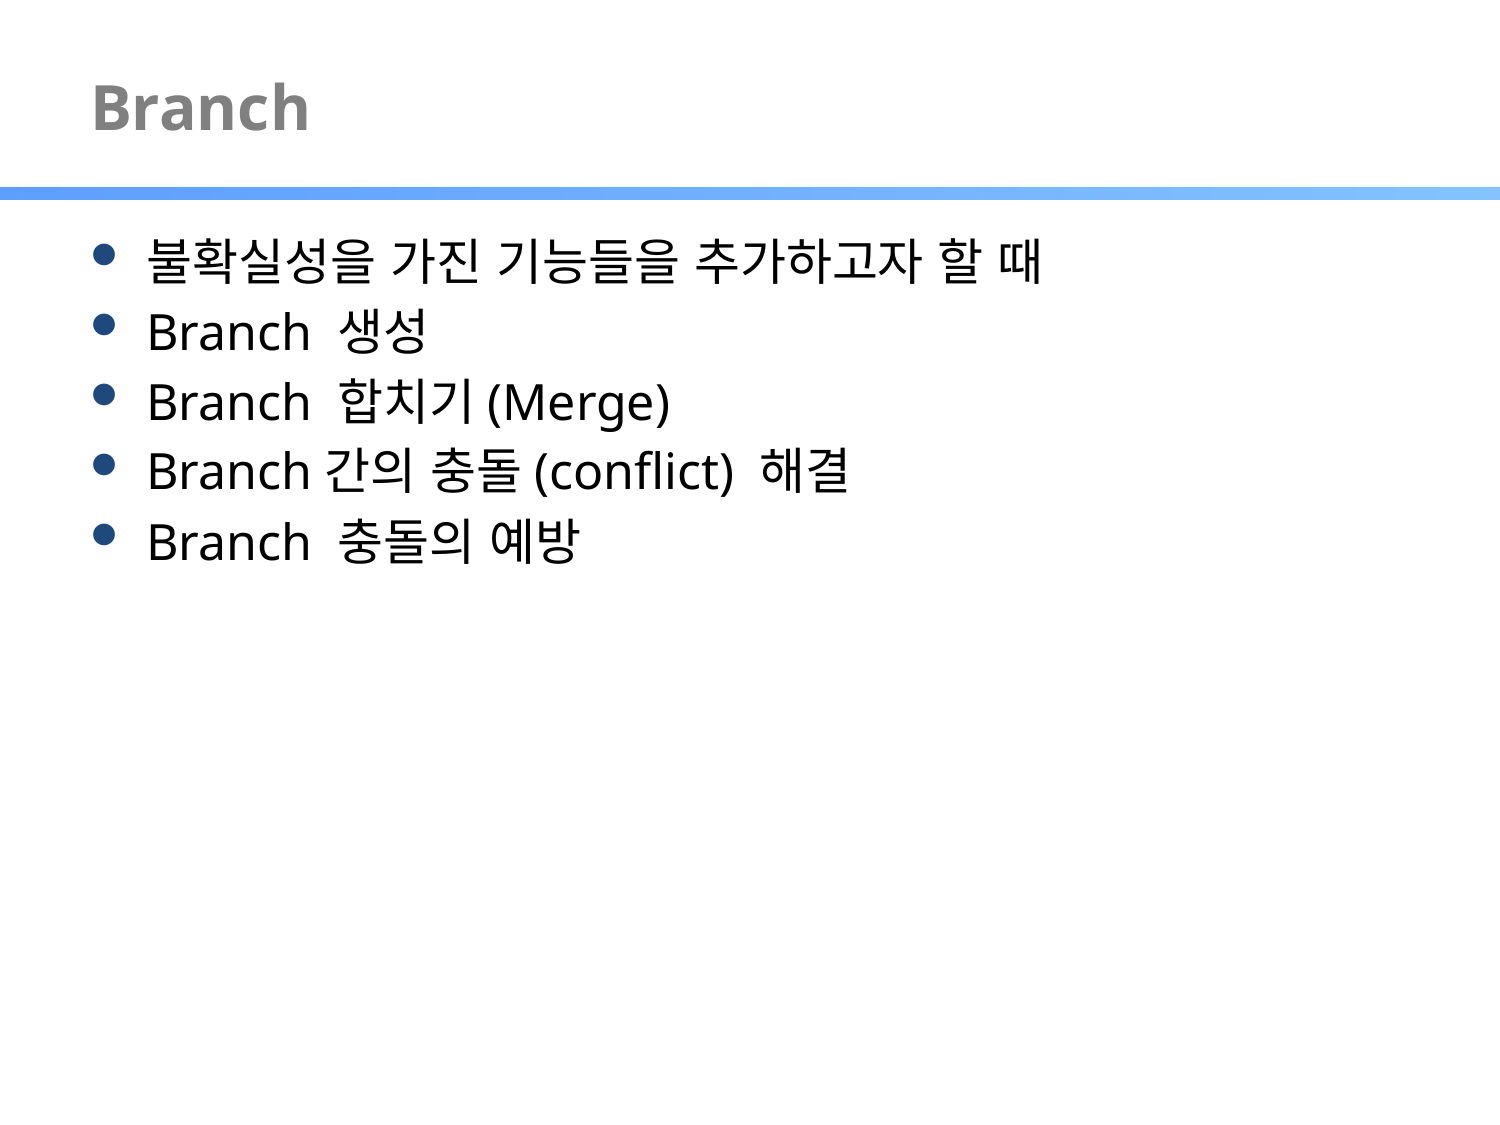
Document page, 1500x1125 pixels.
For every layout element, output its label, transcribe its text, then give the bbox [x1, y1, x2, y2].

title Branch [75, 35, 1425, 176]
list 불확실성을 가진 기능들을 추가하고자 할 때 Branch 생성 Branch 합치기(Merge) Branch간의 충돌(conflict) 해결 Branch 충돌의 예방 [75, 222, 1425, 1020]
